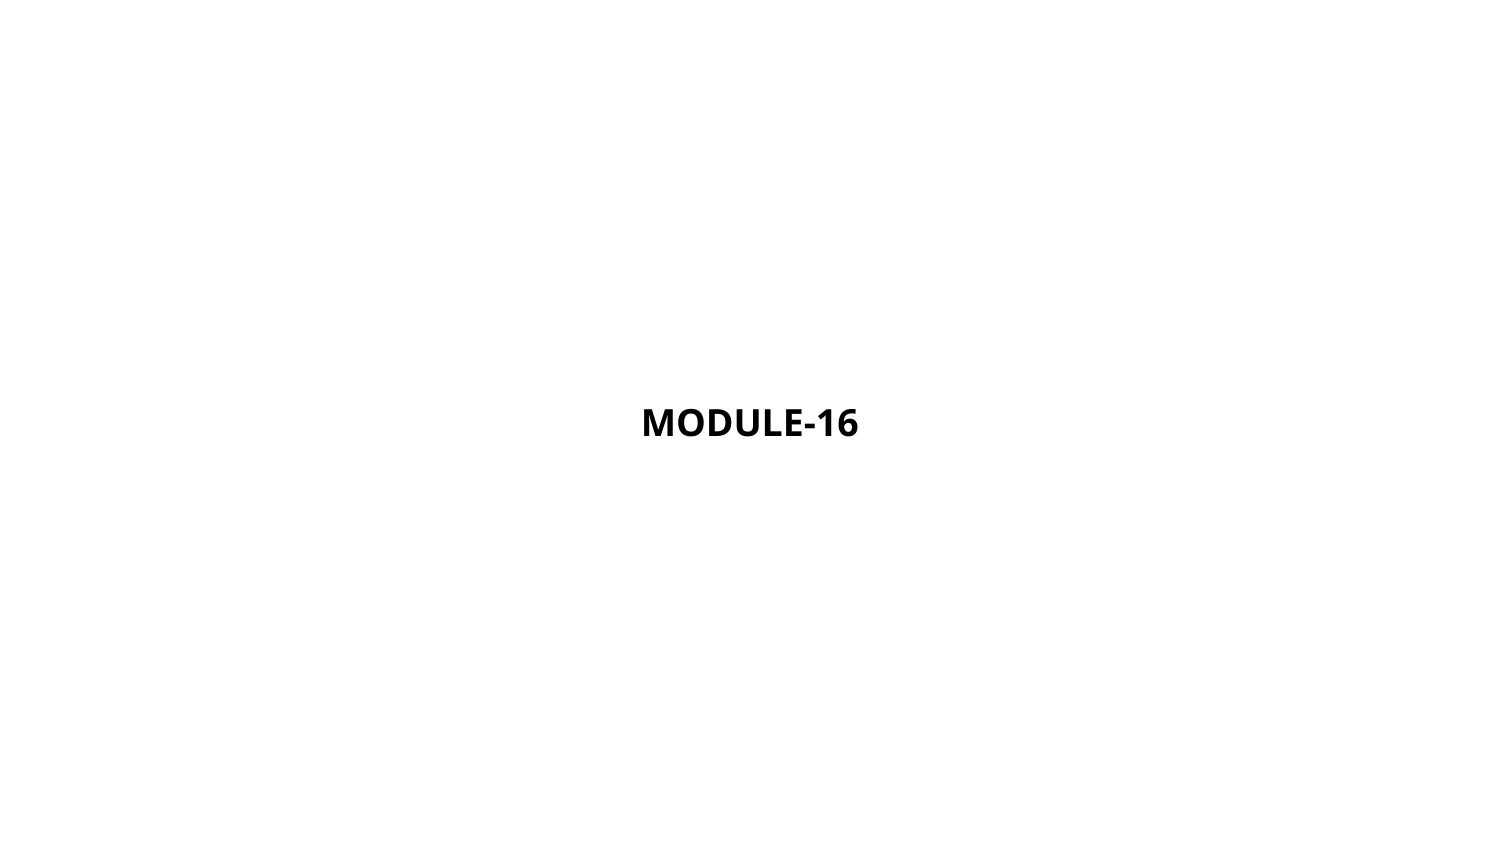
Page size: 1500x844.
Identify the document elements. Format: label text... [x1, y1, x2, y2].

text_box MODULE-16 [625, 391, 874, 452]
